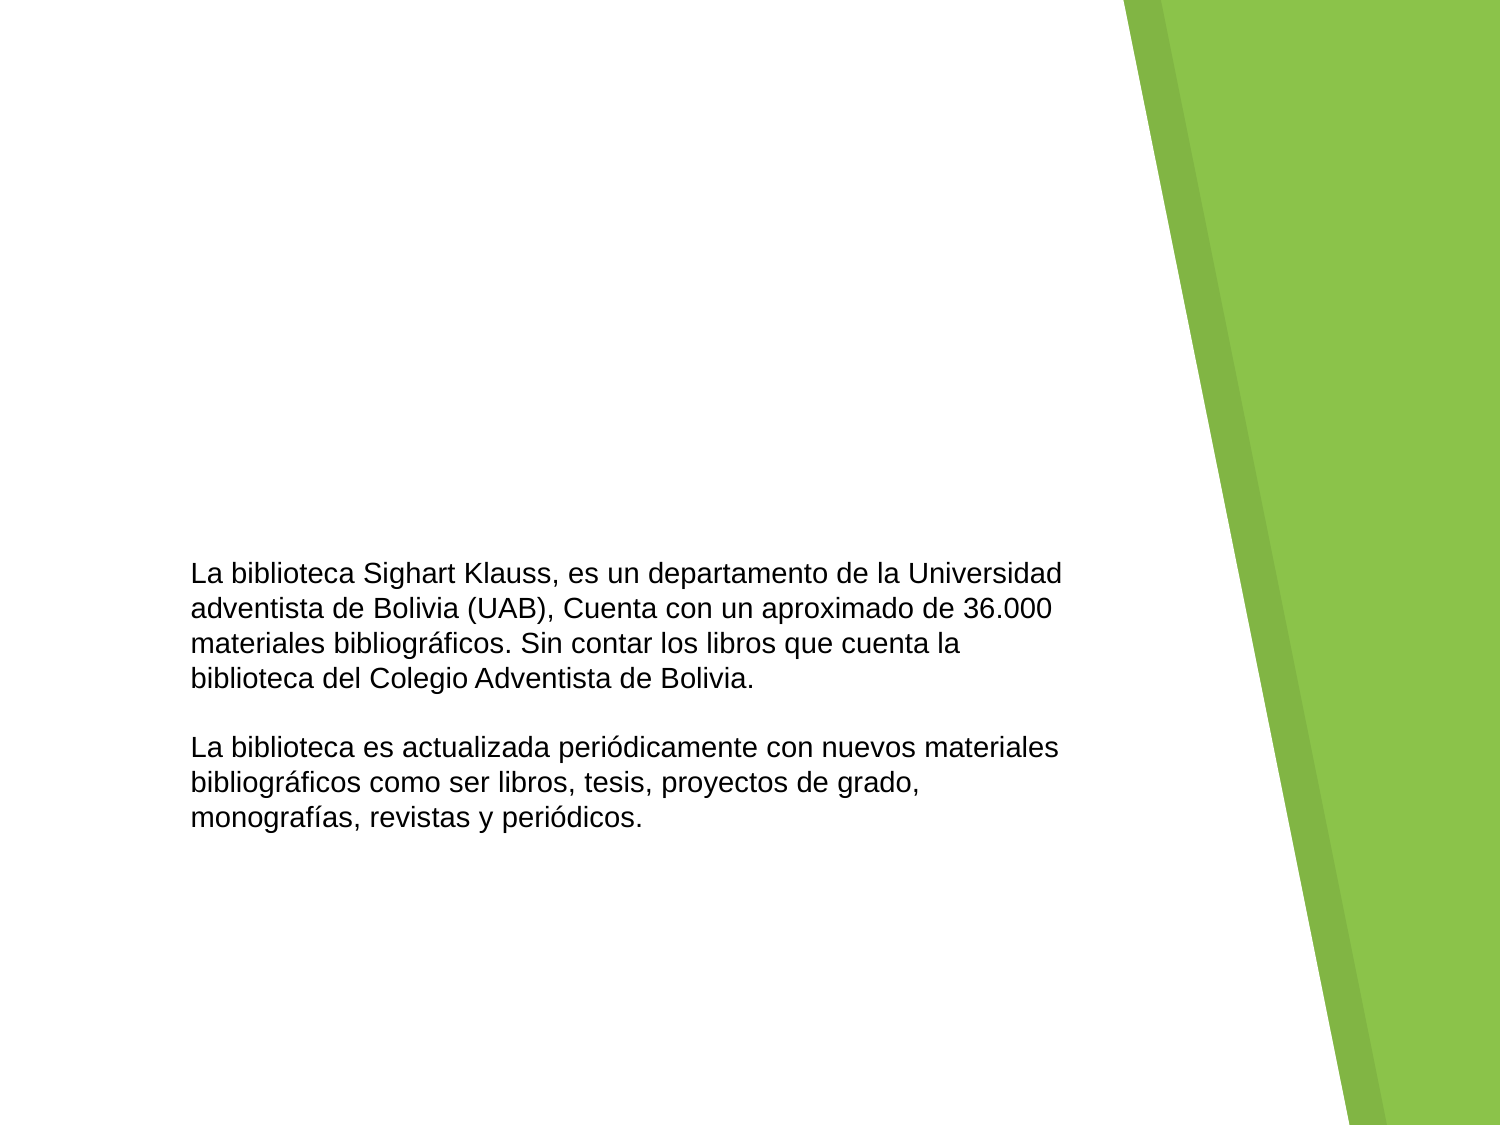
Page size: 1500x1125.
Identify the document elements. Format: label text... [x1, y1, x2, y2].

text_box La biblioteca Sighart Klauss, es un departamento de la Universidad adventista de Bolivia (UAB), Cuenta con un aproximado de 36.000 materiales bibliográficos. Sin contar los libros que cuenta la biblioteca del Colegio Adventista de Bolivia. La biblioteca es actualizada periódicamente con nuevos materiales bibliográficos como ser libros, tesis, proyectos de grado, monografías, revistas y periódicos. [175, 538, 1090, 903]
